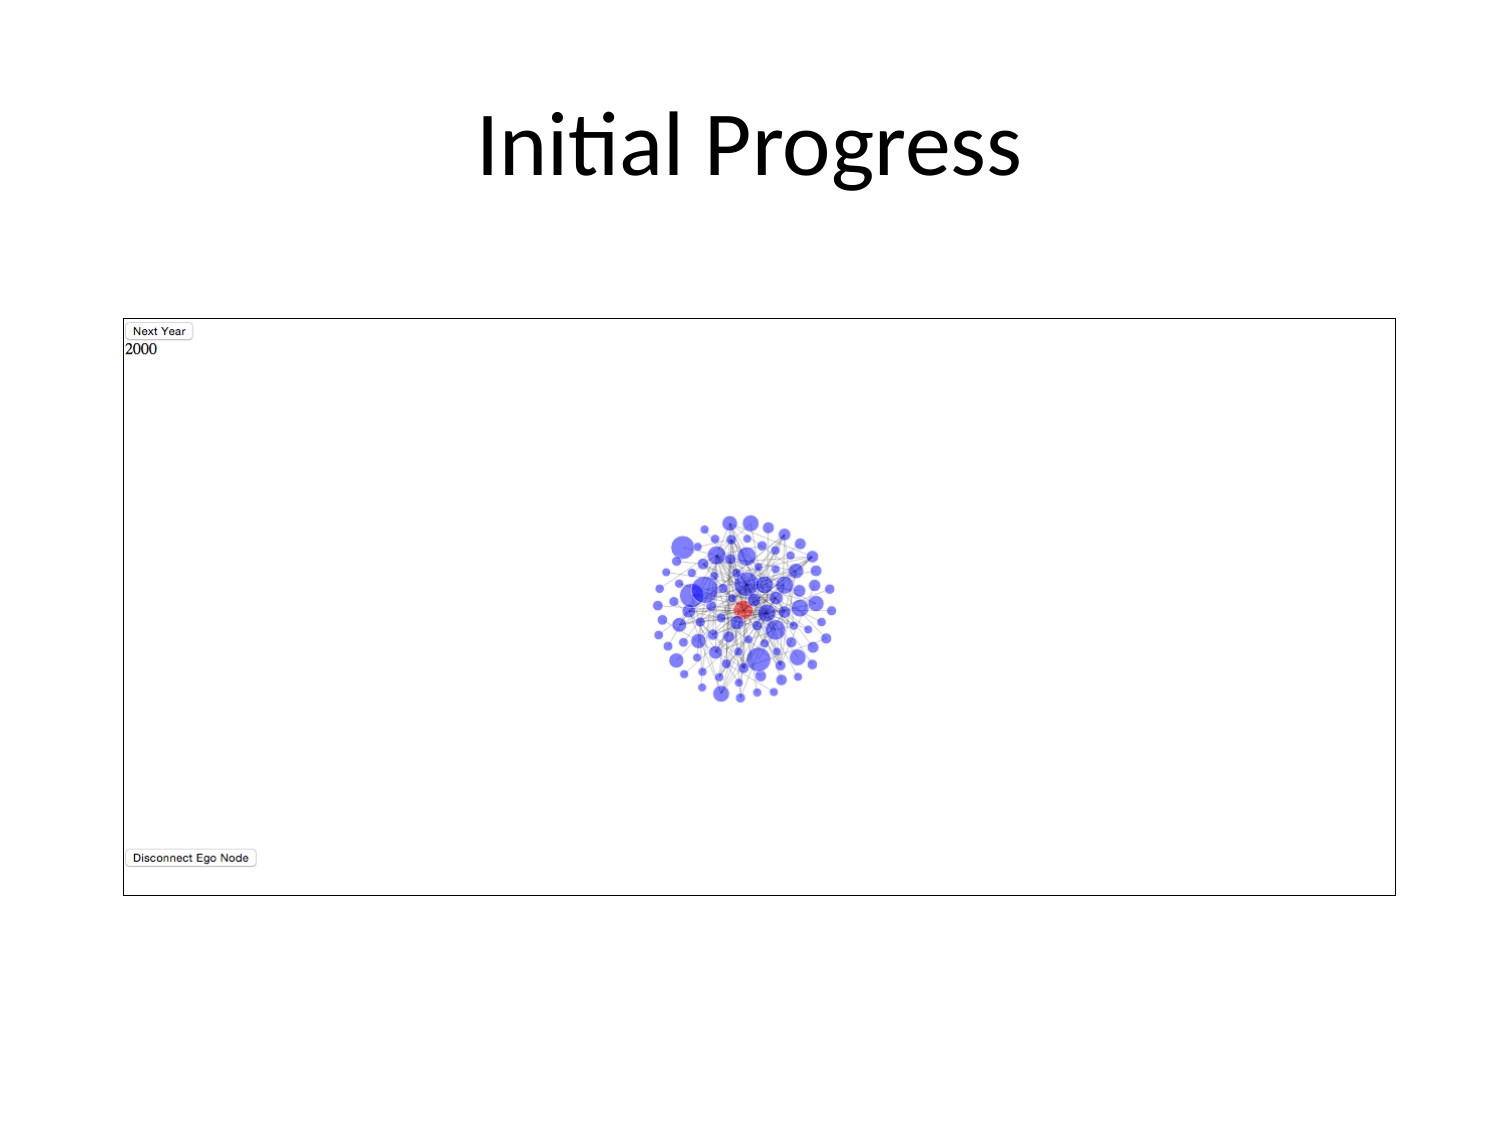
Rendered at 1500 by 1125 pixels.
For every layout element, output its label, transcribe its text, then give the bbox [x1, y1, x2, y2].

title Initial Progress [75, 45, 1425, 233]
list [123, 318, 1396, 896]
